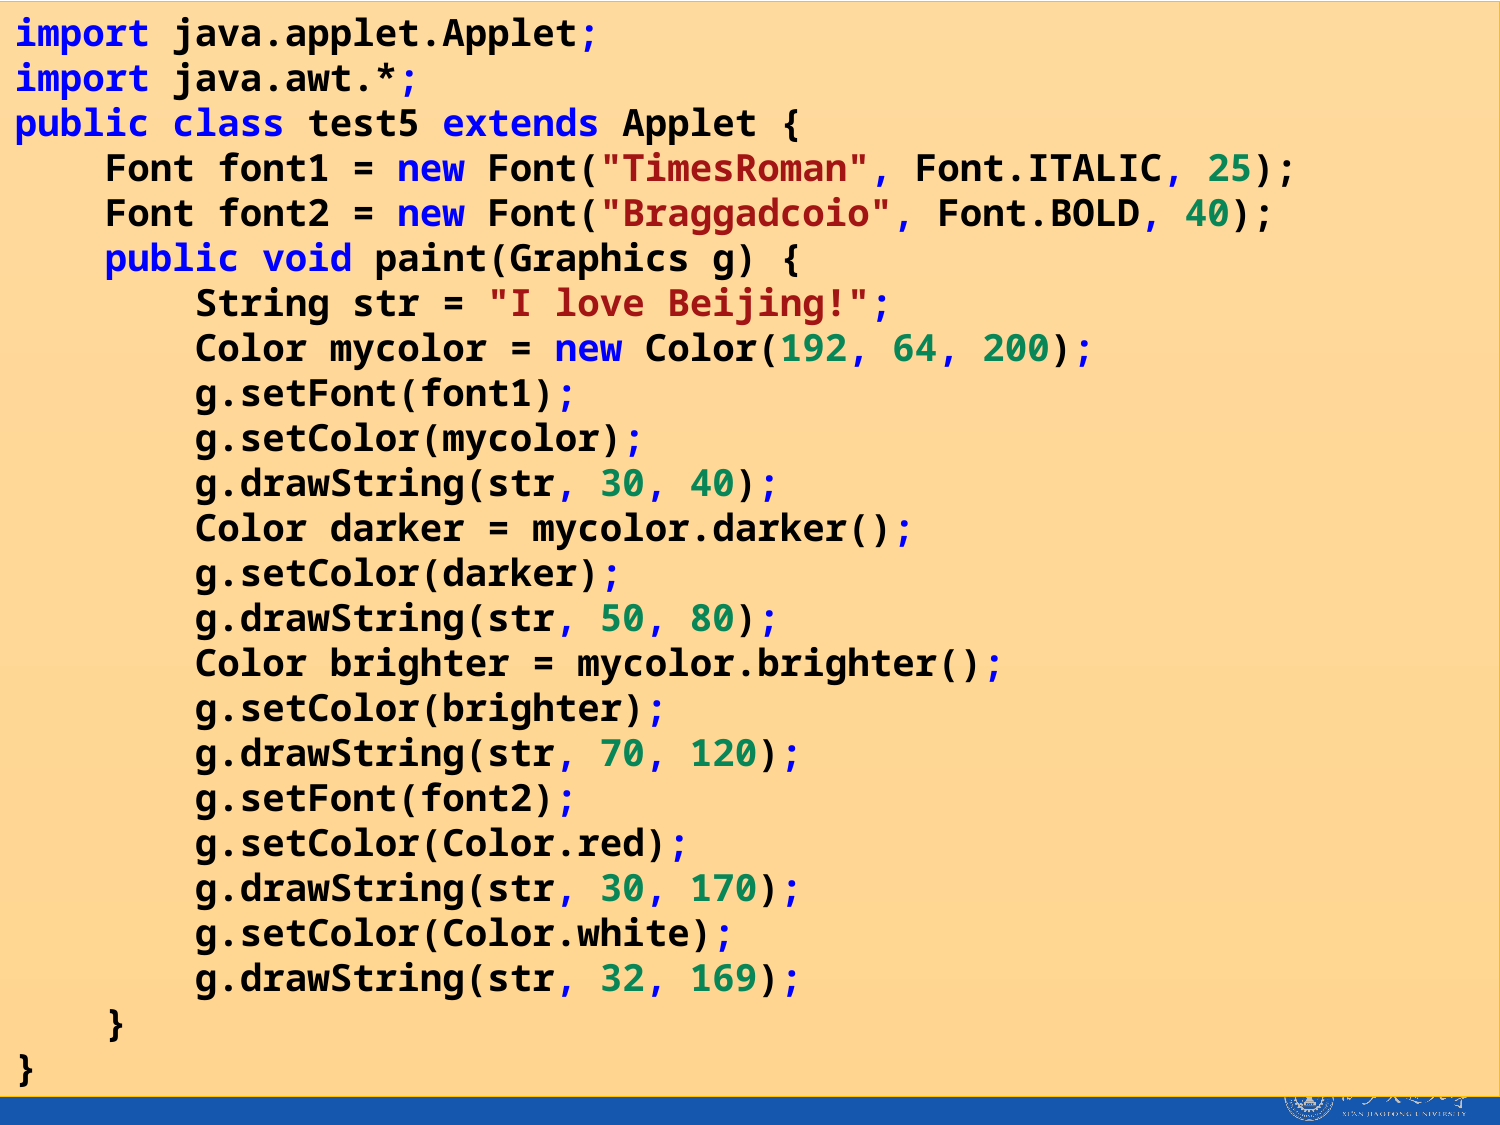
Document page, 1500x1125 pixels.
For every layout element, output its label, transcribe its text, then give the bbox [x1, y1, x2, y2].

text_box import java.applet.Applet; import java.awt.*; public class test5 extends Applet { Font font1 = new Font("TimesRoman", Font.ITALIC, 25); Font font2 = new Font("Braggadcoio", Font.BOLD, 40); public void paint(Graphics g) { String str = "I love Beijing!"; Color mycolor = new Color(192, 64, 200); g.setFont(font1); g.setColor(mycolor); g.drawString(str, 30, 40); Color darker = mycolor.darker(); g.setColor(darker); g.drawString(str, 50, 80); Color brighter = mycolor.brighter(); g.setColor(brighter); g.drawString(str, 70, 120); g.setFont(font2); g.setColor(Color.red); g.drawString(str, 30, 170); g.setColor(Color.white); g.drawString(str, 32, 169); } } [0, 1, 1500, 1097]
